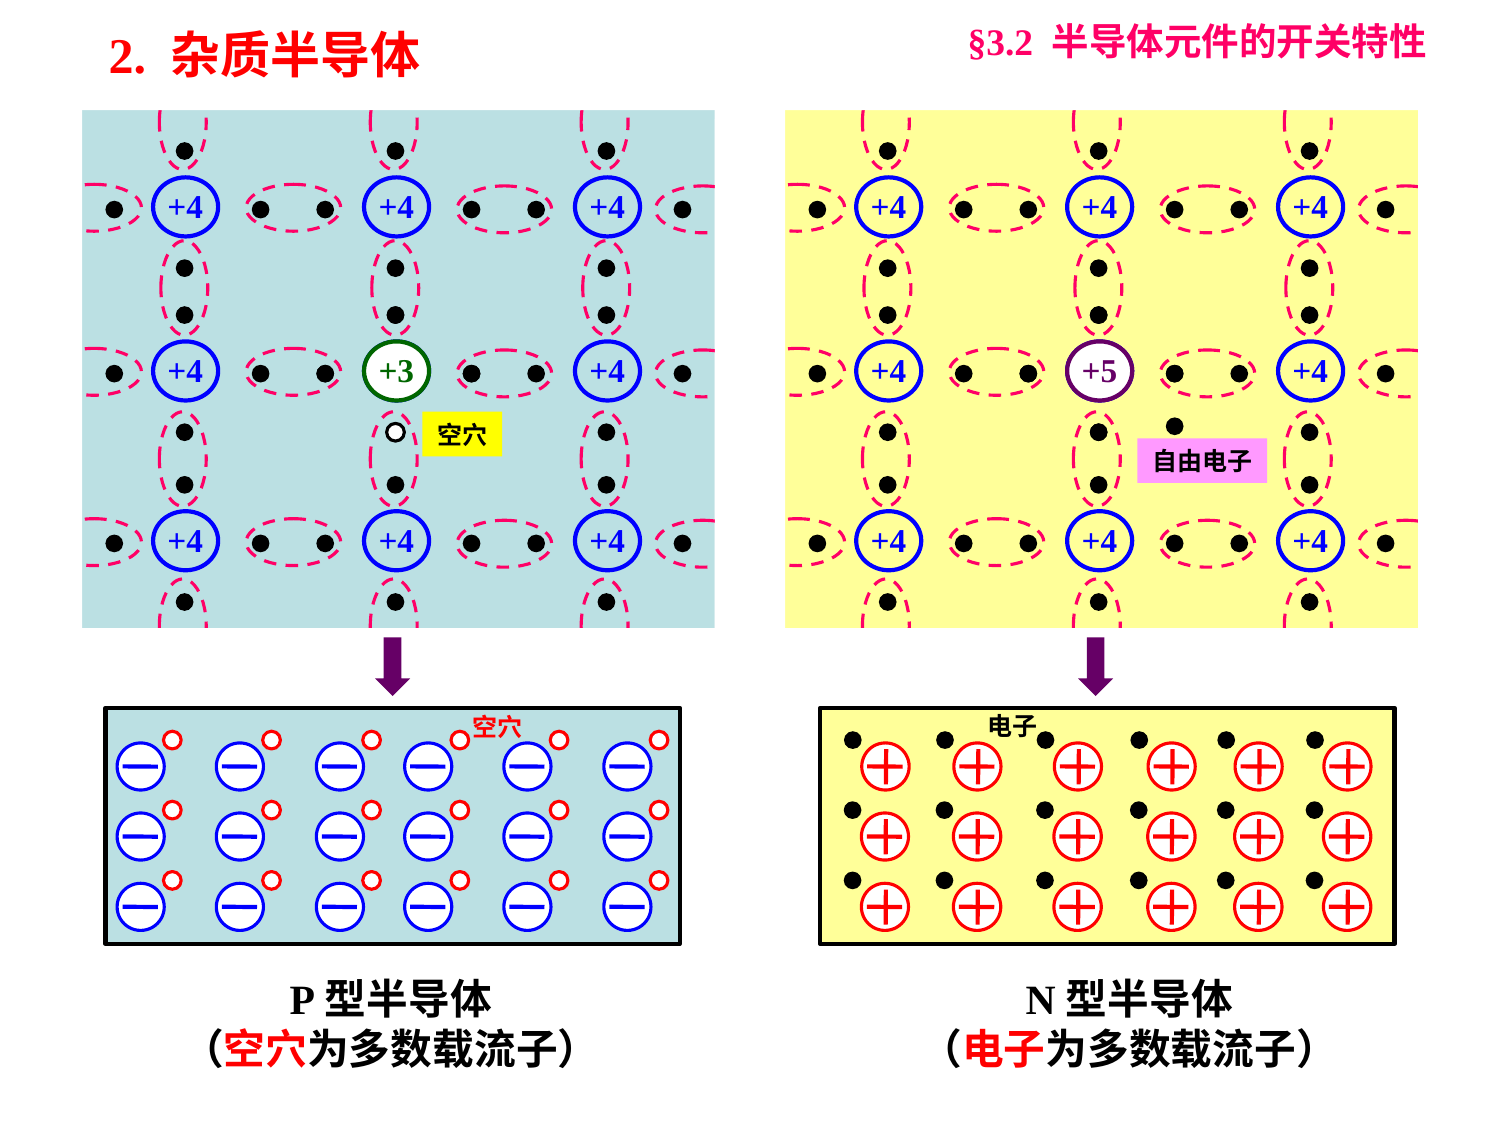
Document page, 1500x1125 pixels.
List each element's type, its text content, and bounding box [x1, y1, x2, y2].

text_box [316, 305, 481, 442]
text_box 2. 杂质半导体 [93, 16, 579, 61]
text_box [763, 62, 1466, 682]
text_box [34, 62, 762, 682]
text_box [1019, 305, 1184, 442]
text_box N型半导体 （电子为多数载流子） [905, 965, 1353, 1081]
text_box P型半导体 （空穴为多数载流子） [167, 965, 615, 1081]
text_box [105, 637, 680, 945]
text_box §3.2 半导体元件的开关特性 [952, 10, 1490, 71]
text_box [820, 637, 1395, 945]
